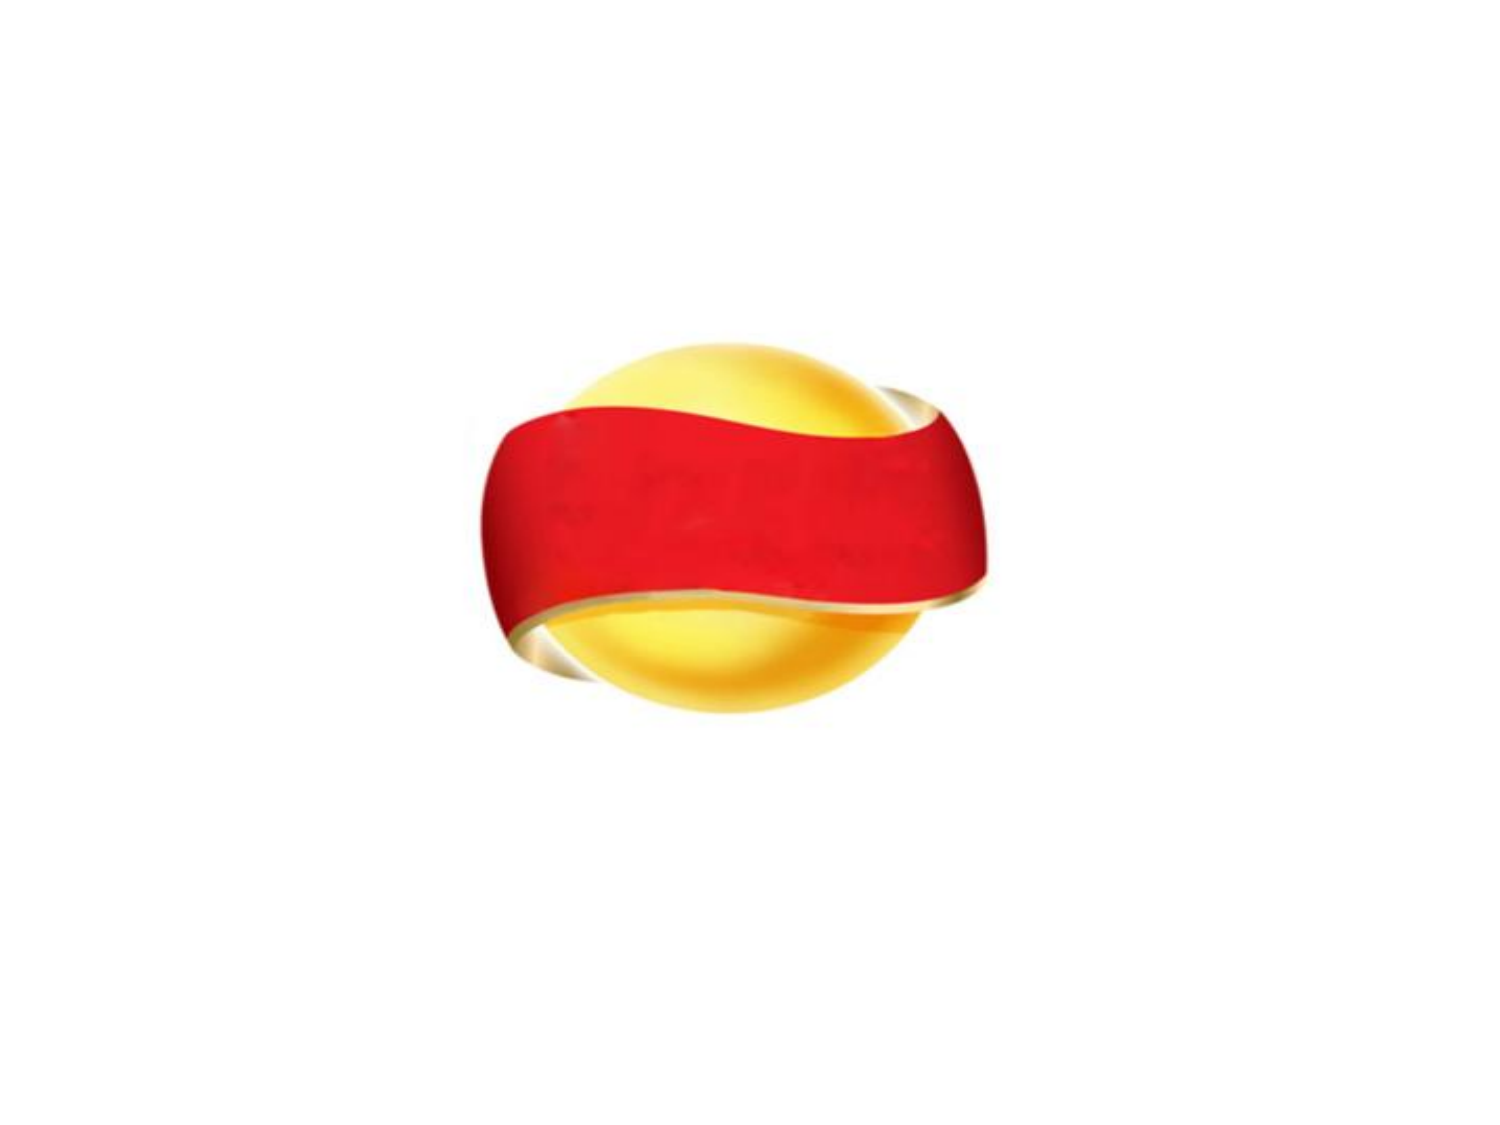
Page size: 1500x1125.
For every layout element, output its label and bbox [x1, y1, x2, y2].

list [229, 219, 1211, 862]
